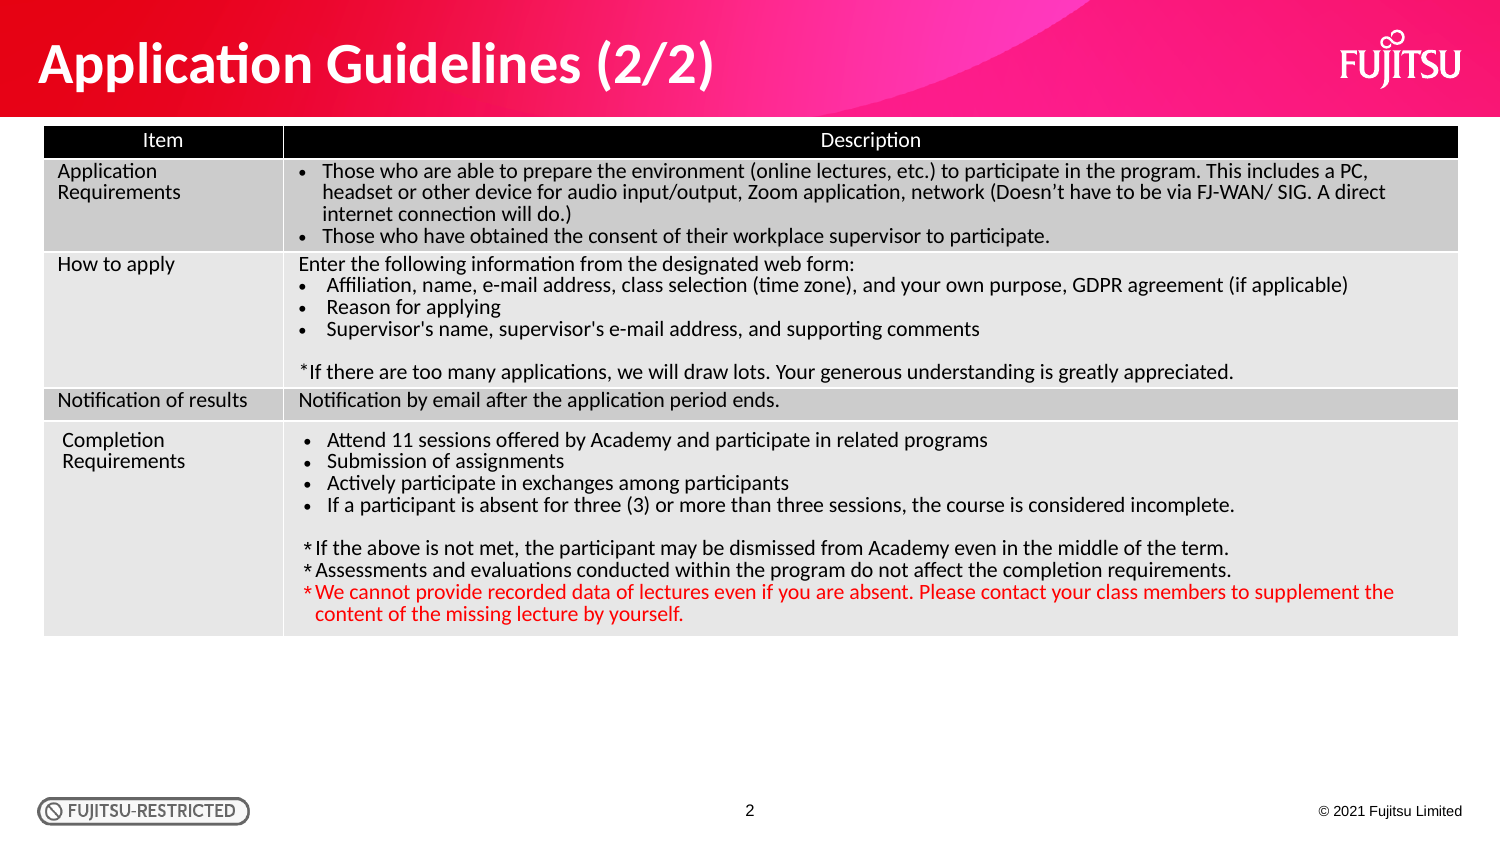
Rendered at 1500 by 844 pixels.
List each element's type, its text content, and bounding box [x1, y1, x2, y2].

table_cell Notification by email after the application period ends. [284, 389, 1458, 420]
title Application Guidelines (2/2) [38, 1, 1309, 110]
slide_number 2 [705, 800, 795, 821]
table_header Description [284, 126, 1458, 158]
table_cell Notification of results [44, 389, 283, 420]
table_header Item [44, 126, 283, 158]
table_cell Attend 11 sessions offered by Academy and participate in related programs Submission of assignments Actively participate in exchanges among participants If a participant is absent for three (3) or more than three sessions, the course is considered incomplete. If the above is not met, the participant may be dismissed from Academy even in the middle of the term. Assessments and evaluations conducted within the program do not affect the completion requirements. We cannot provide recorded data of lectures even if you are absent. Please contact your class members to supplement the content of the missing lecture by yourself. [284, 422, 1458, 636]
table_cell Application Requirements [44, 160, 283, 251]
table_cell Enter the following information from the designated web form: Affiliation, name, e-mail address, class selection (time zone), and your own purpose, GDPR agreement (if applicable) Reason for applying Supervisor's name, supervisor's e-mail address, and supporting comments *If there are too many applications, we will draw lots. Your generous understanding is greatly appreciated. [284, 253, 1458, 387]
picture [0, 0, 1500, 117]
table_cell How to apply [44, 253, 283, 387]
picture [37, 797, 250, 826]
footer © 2021 Fujitsu Limited [1272, 801, 1463, 820]
table_cell Those who are able to prepare the environment (online lectures, etc.) to participate in the program. This includes a PC, headset or other device for audio input/output, Zoom application, network (Doesn’t have to be via FJ-WAN/ SIG. A direct internet connection will do.) Those who have obtained the consent of their workplace supervisor to participate. [284, 160, 1458, 251]
table_cell Completion Requirements [44, 422, 283, 636]
